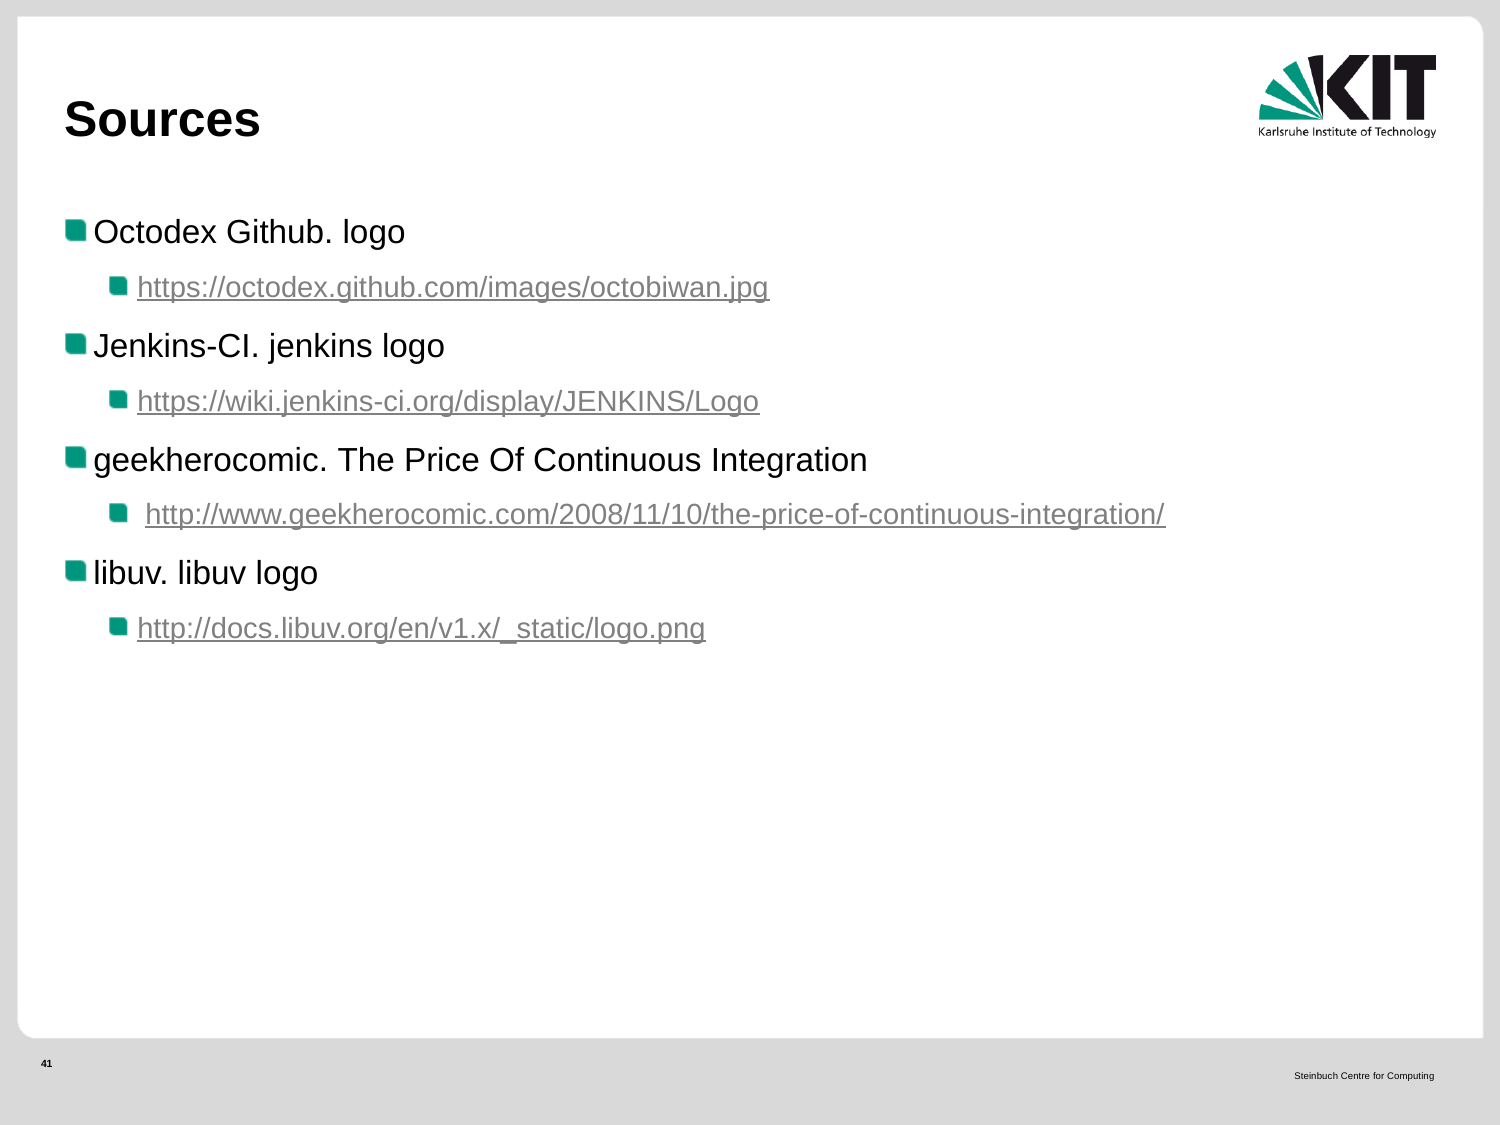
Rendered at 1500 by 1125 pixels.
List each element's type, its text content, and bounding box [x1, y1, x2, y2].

list Octodex Github. logo https://octodex.github.com/images/octobiwan.jpg Jenkins-CI. jenkins logo https://wiki.jenkins-ci.org/display/JENKINS/Logo geekherocomic. The Price Of Continuous Integration http://www.geekherocomic.com/2008/11/10/the-price-of-continuous-integration/ libuv. libuv logo http://docs.libuv.org/en/v1.x/_static/logo.png [64, 196, 1436, 917]
picture [0, 0, 1500, 1125]
title Sources [64, 54, 1198, 147]
